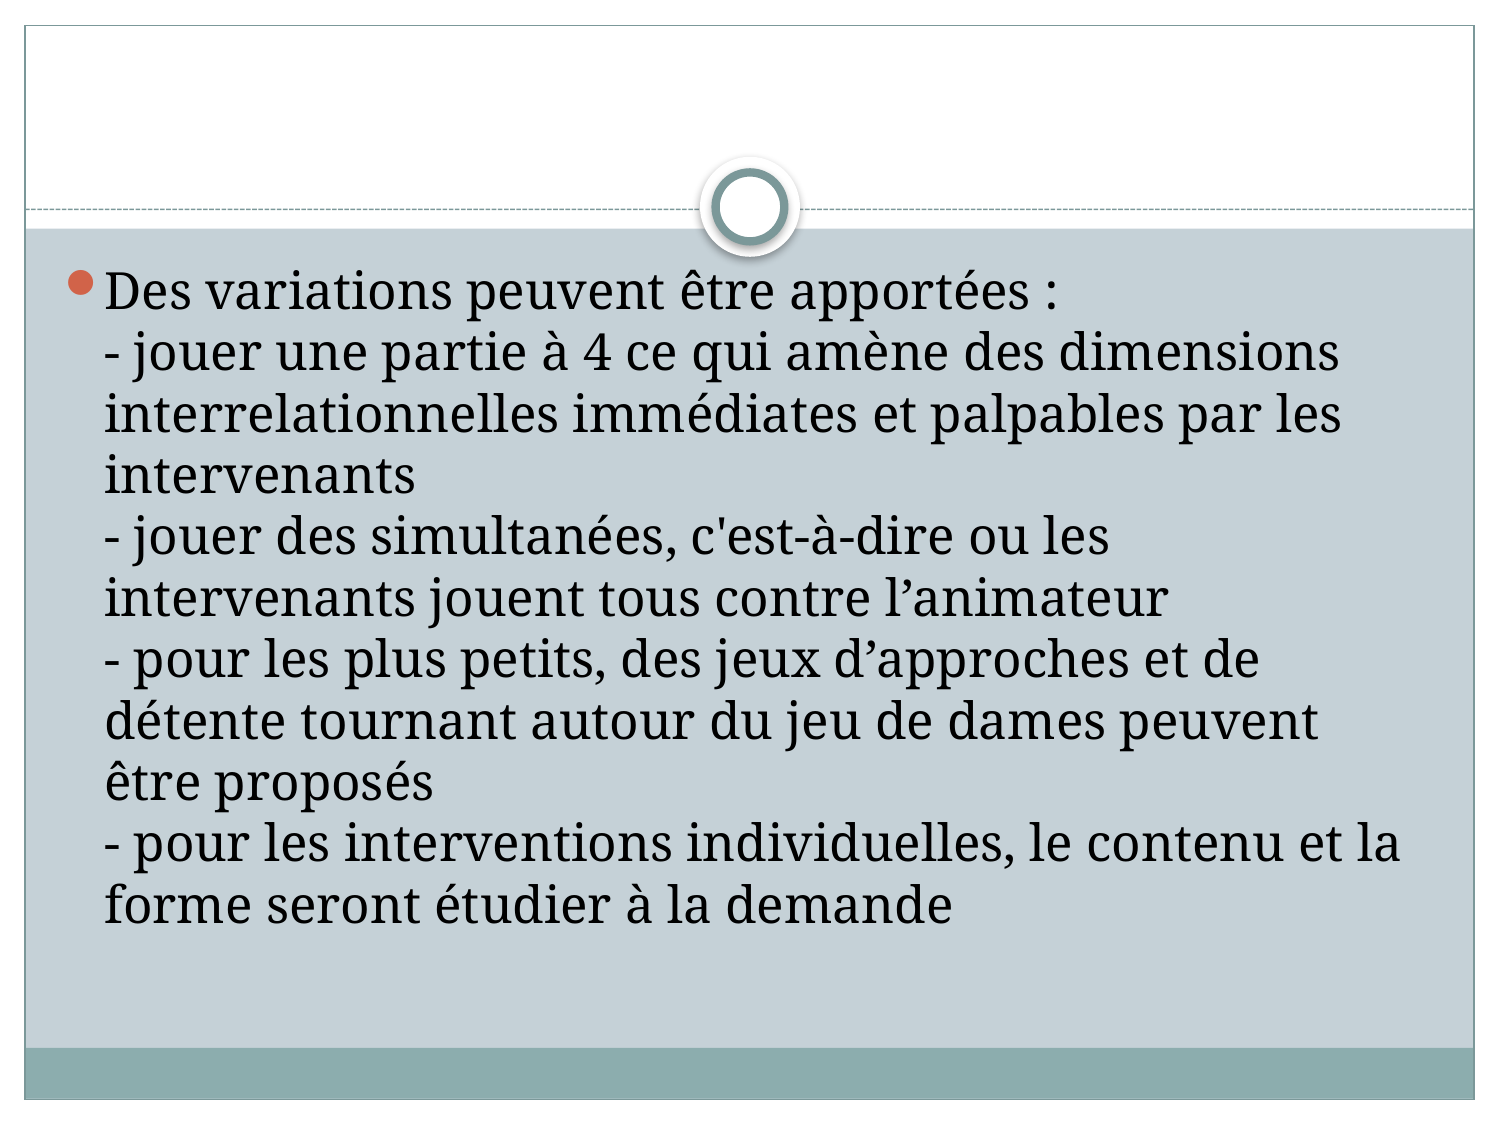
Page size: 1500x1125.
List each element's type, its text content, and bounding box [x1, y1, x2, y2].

list Des variations peuvent être apportées : - jouer une partie à 4 ce qui amène des dimensions interrelationnelles immédiates et palpables par les intervenants - jouer des simultanées, c'est-à-dire ou les intervenants jouent tous contre l’animateur - pour les plus petits, des jeux d’approches et de détente tournant autour du jeu de dames peuvent être proposés - pour les interventions individuelles, le contenu et la forme seront étudier à la demande [49, 250, 1445, 1001]
